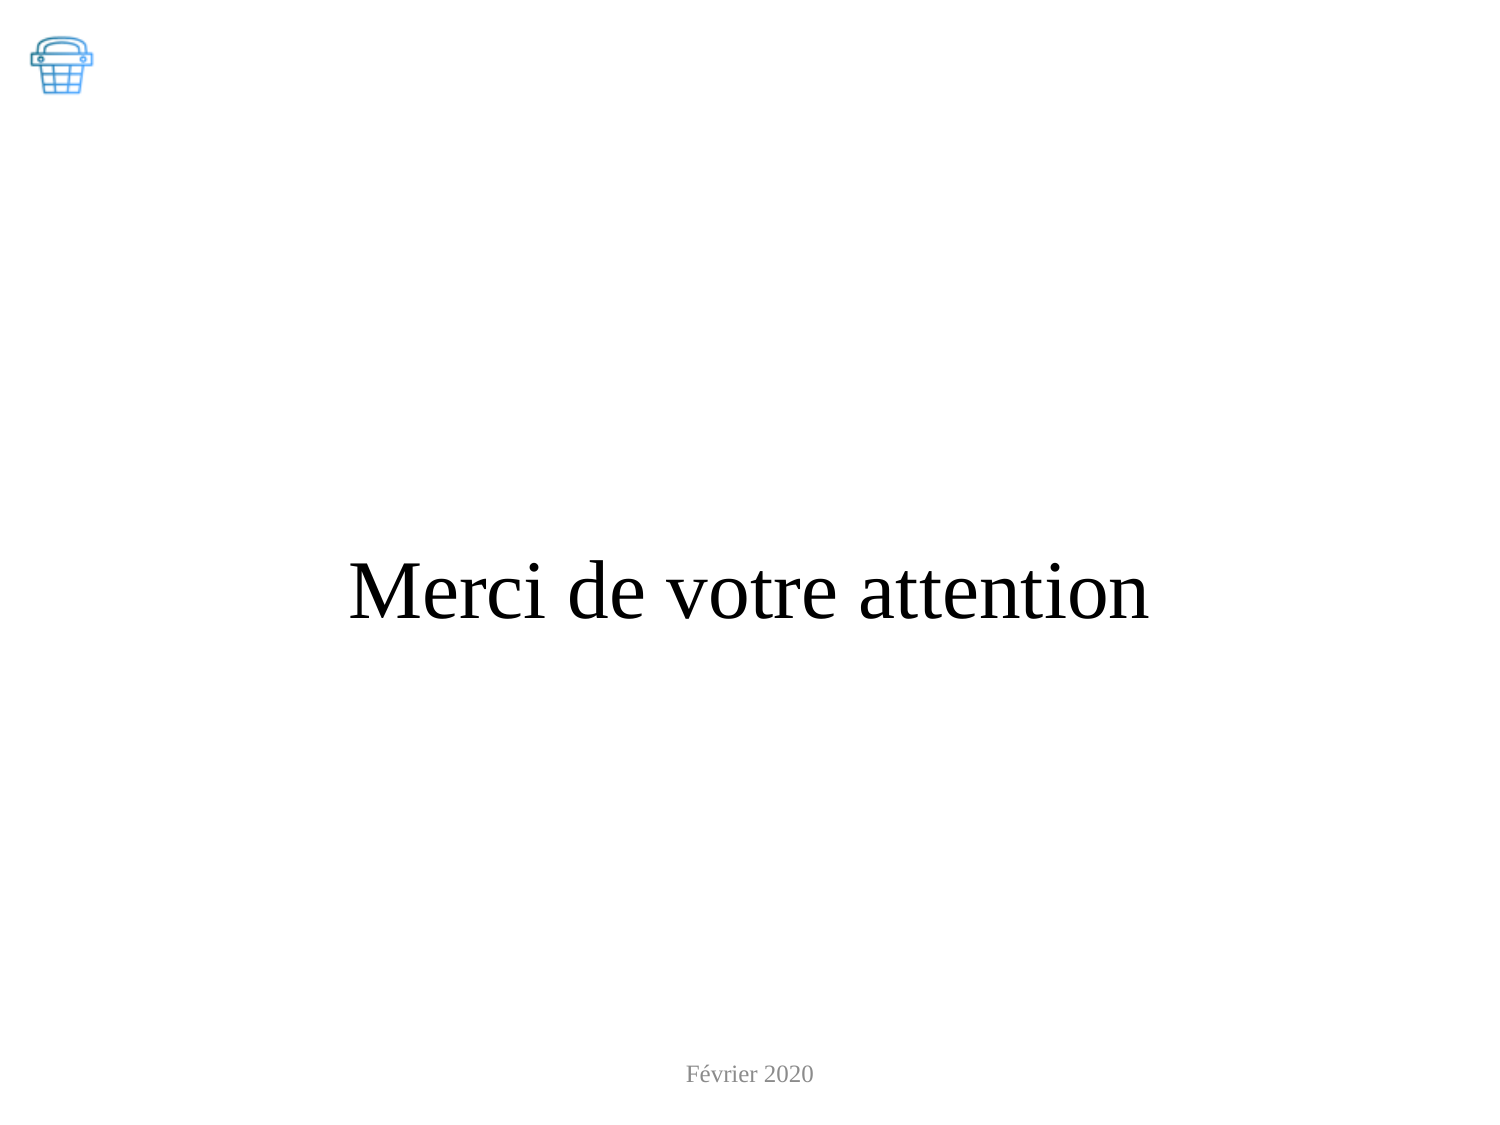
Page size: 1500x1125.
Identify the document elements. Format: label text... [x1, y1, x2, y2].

picture [17, 30, 103, 108]
footer Février 2020 [512, 1042, 988, 1103]
list Merci de votre attention [75, 327, 1425, 1071]
